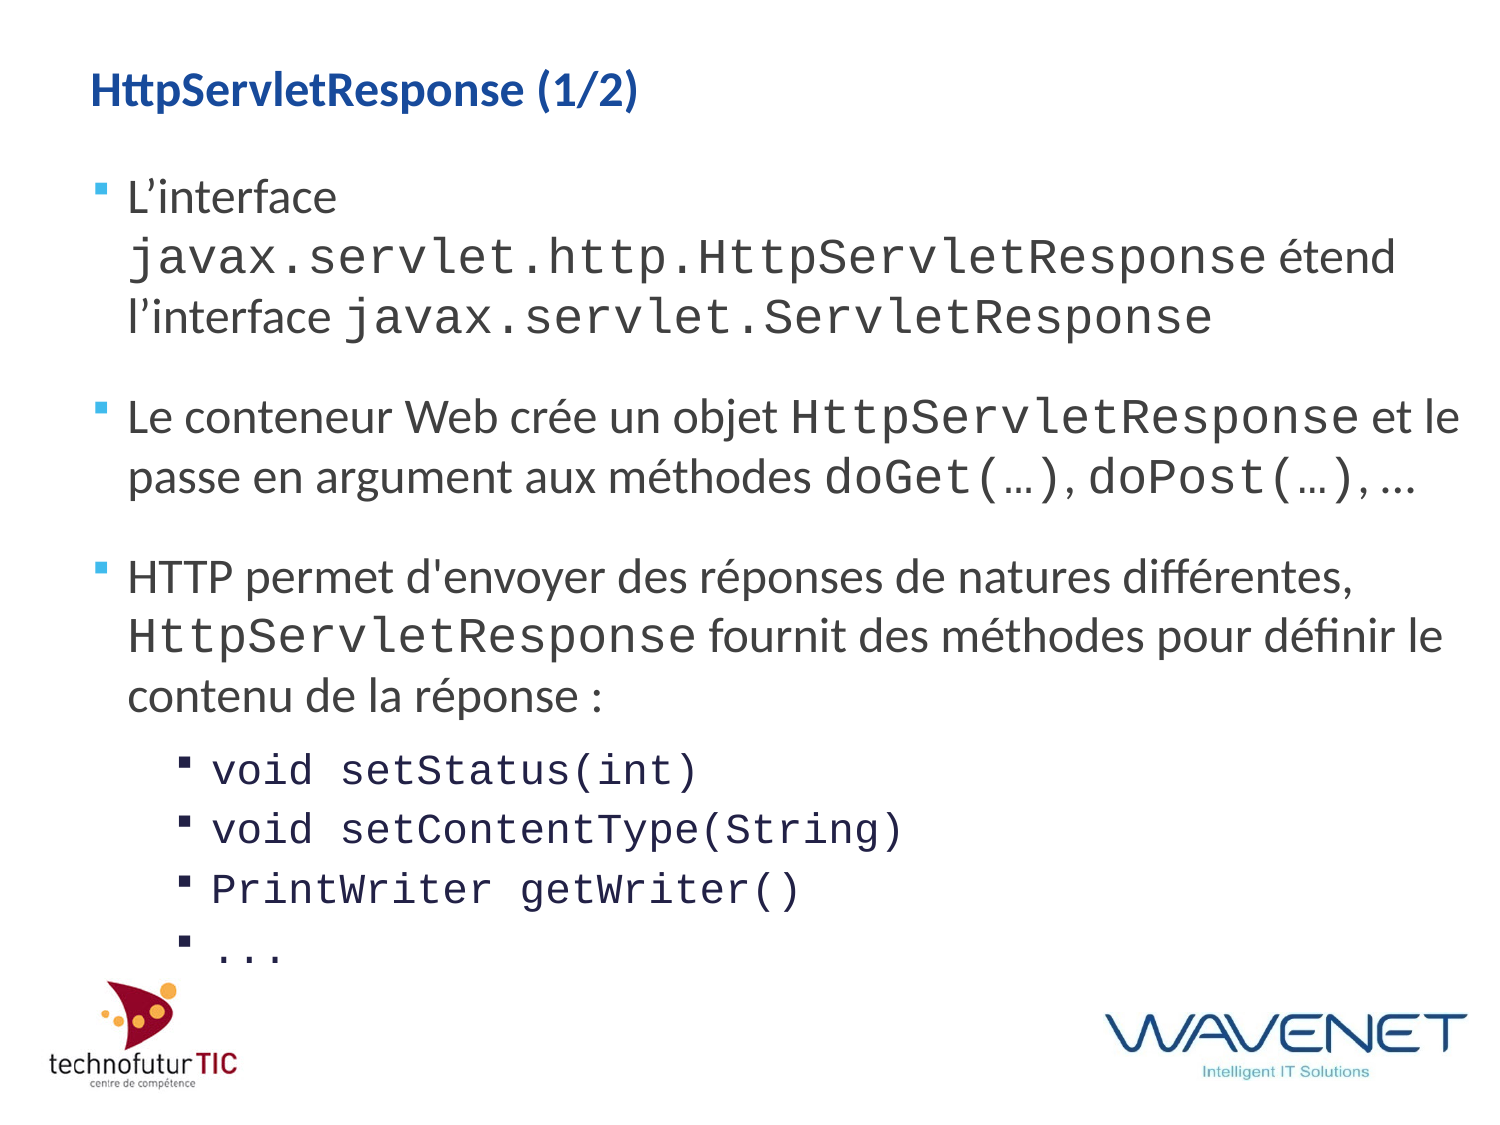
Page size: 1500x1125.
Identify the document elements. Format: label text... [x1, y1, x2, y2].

list L’interface javax.servlet.http.HttpServletResponse étend l’interface javax.servlet.ServletResponse Le conteneur Web crée un objet HttpServletResponse et le passe en argument aux méthodes doGet(…), doPost(…), … HTTP permet d'envoyer des réponses de natures différentes, HttpServletResponse fournit des méthodes pour définir le contenu de la réponse : void setStatus(int) void setContentType(String) PrintWriter getWriter() ... [74, 155, 1483, 970]
title HttpServletResponse (1/2) [72, 47, 1426, 145]
picture [41, 970, 245, 1094]
picture [1103, 1012, 1469, 1081]
